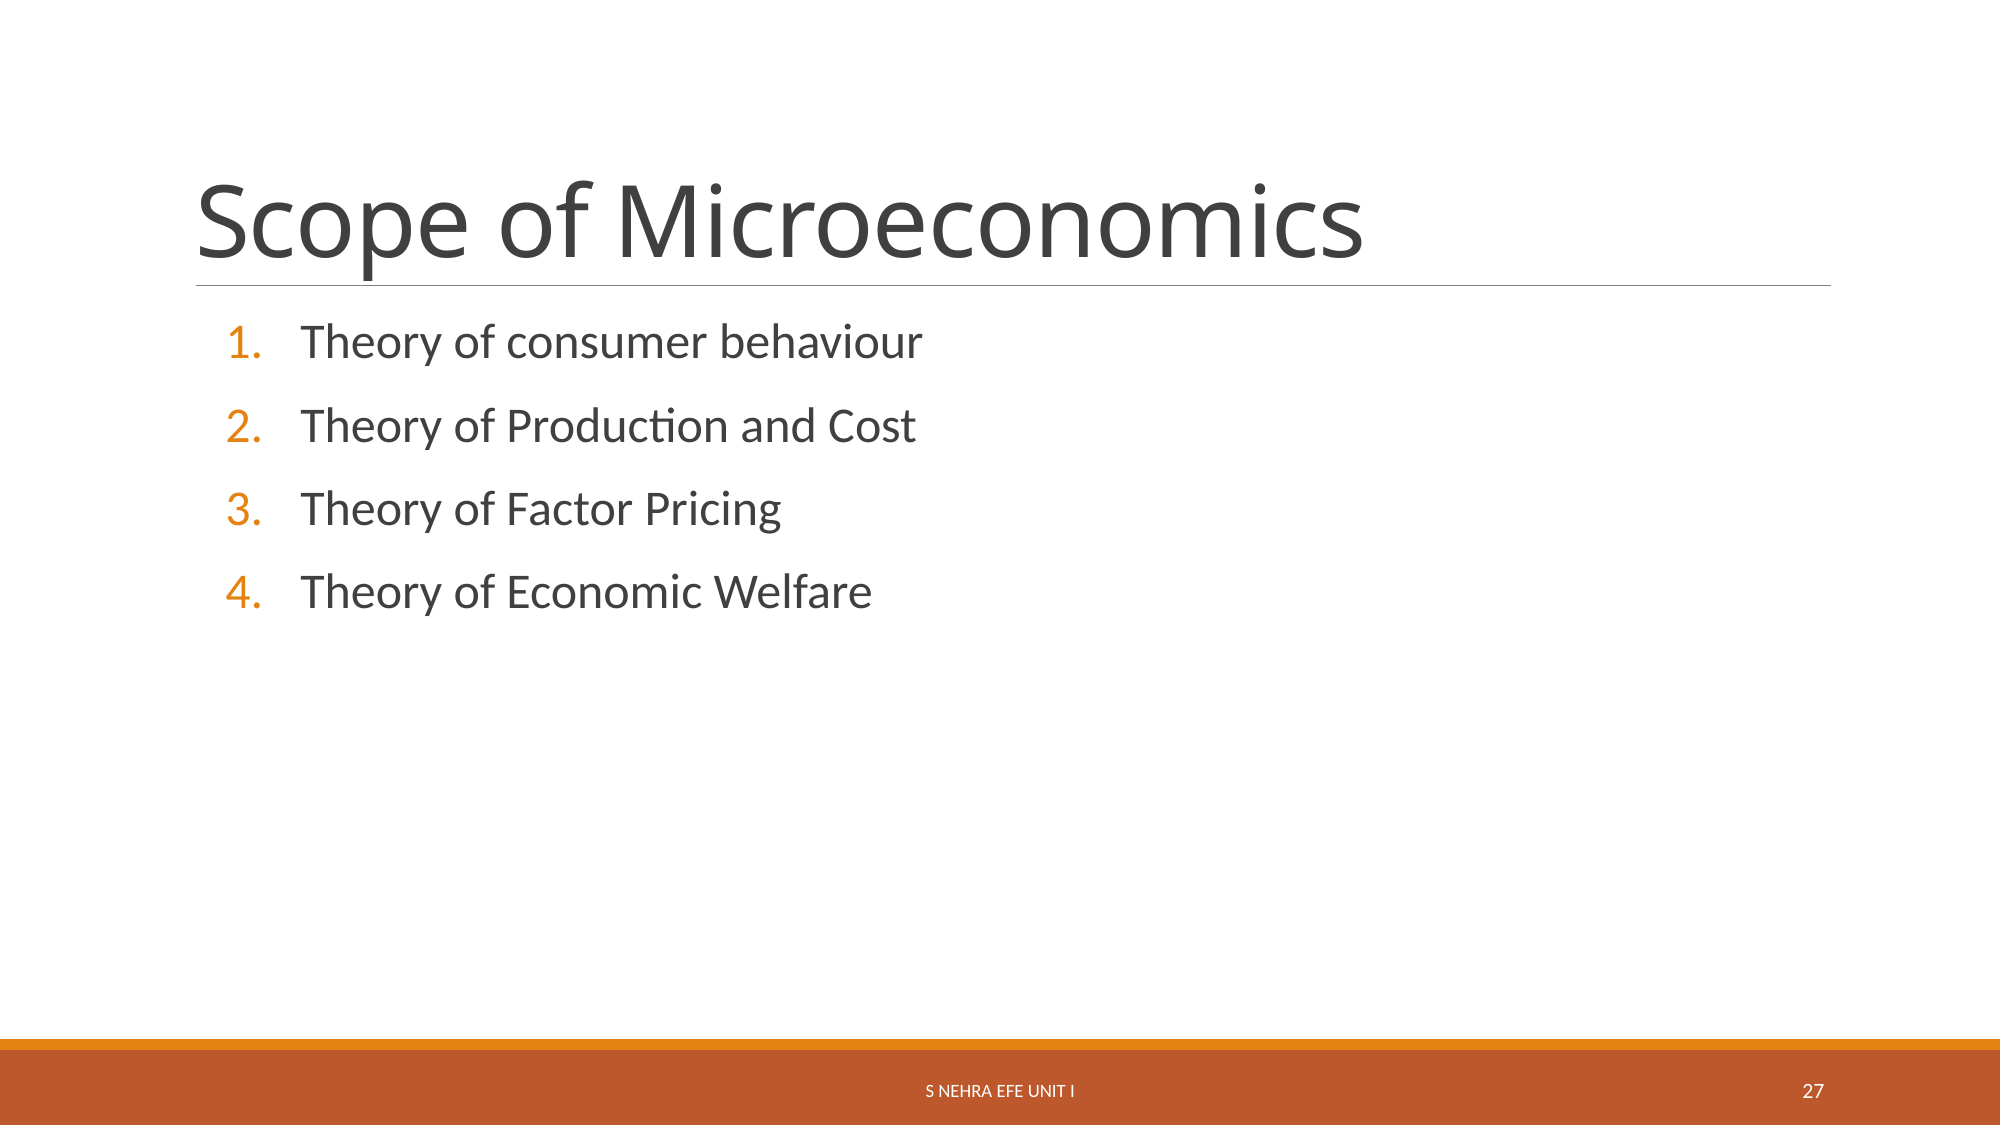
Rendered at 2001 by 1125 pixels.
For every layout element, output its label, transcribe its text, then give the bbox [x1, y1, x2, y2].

slide_number 27 [1624, 1059, 1840, 1120]
title Scope of Microeconomics [180, 47, 1830, 285]
list Theory of consumer behaviour Theory of Production and Cost Theory of Factor Pricing Theory of Economic Welfare [225, 308, 1488, 984]
footer S Nehra EFE Unit I [604, 1059, 1396, 1120]
